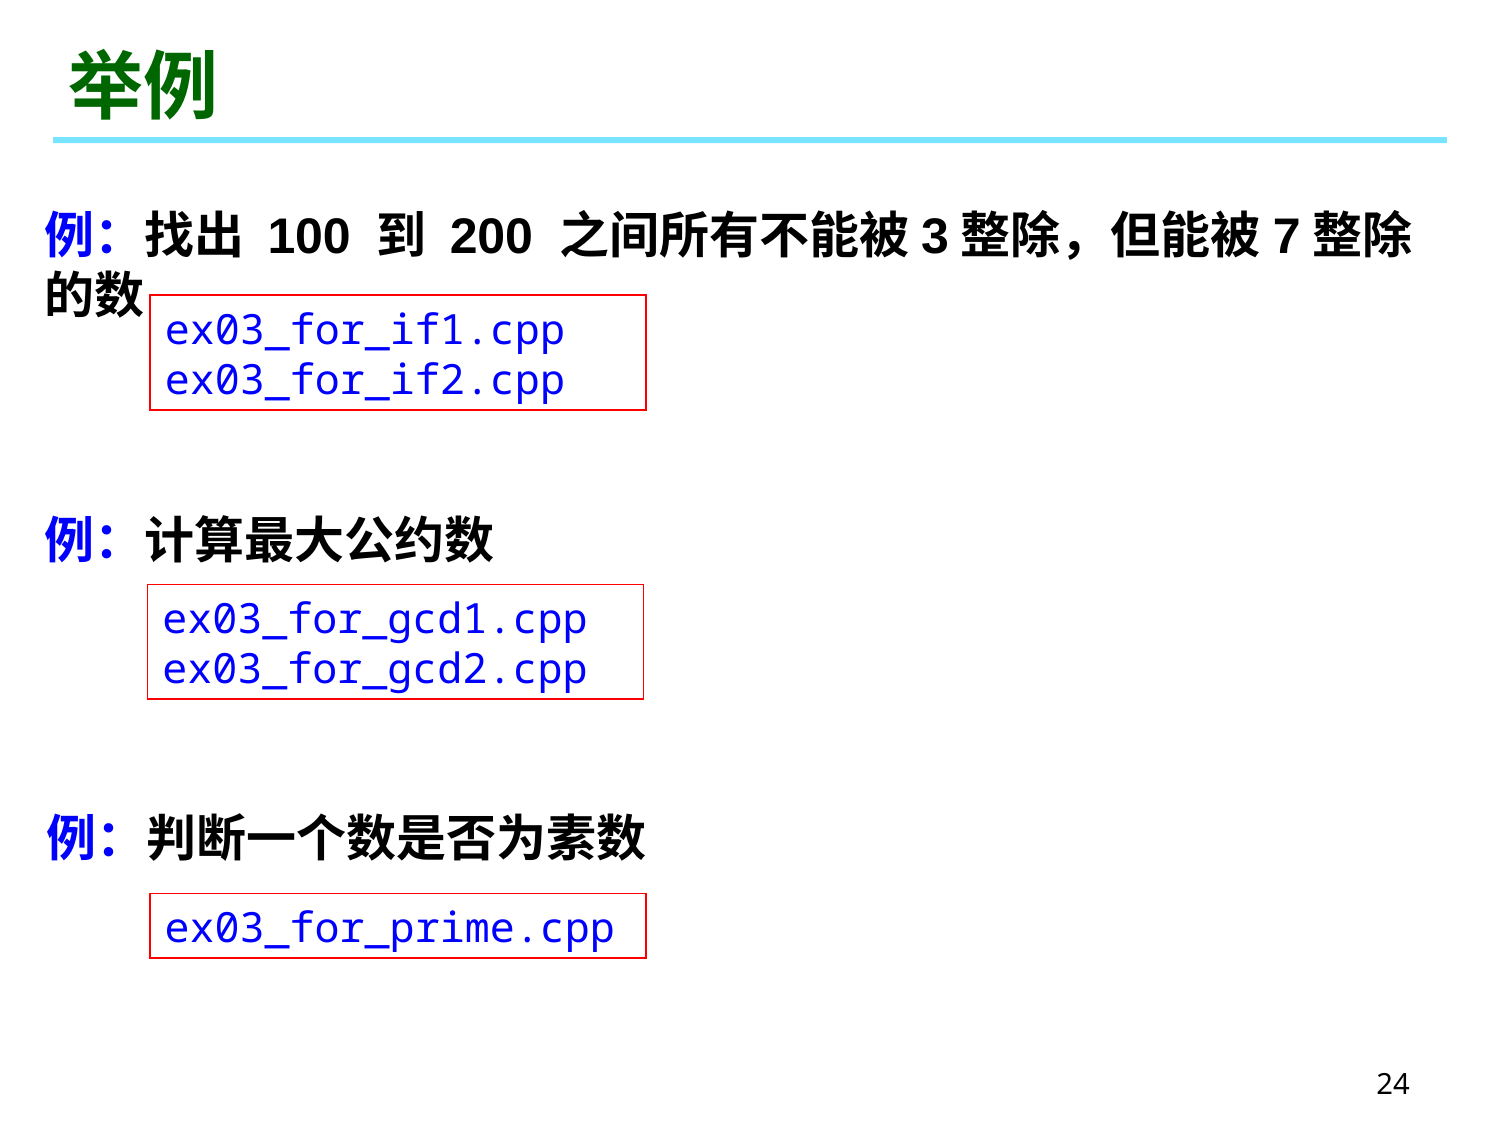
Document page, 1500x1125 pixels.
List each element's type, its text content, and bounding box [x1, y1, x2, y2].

slide_number 24 [1112, 1037, 1425, 1113]
text_box 例：计算最大公约数 [29, 501, 609, 577]
text_box ex03_for_gcd1.cpp ex03_for_gcd2.cpp [147, 584, 644, 700]
text_box ex03_for_if1.cpp ex03_for_if2.cpp [150, 295, 647, 410]
title 举例 [53, 0, 1129, 137]
text_box ex03_for_prime.cpp [149, 893, 646, 958]
text_box 例：判断一个数是否为素数 [31, 798, 809, 874]
text_box 例：找出 100 到 200 之间所有不能被3整除，但能被7整除的数 [29, 196, 1471, 332]
